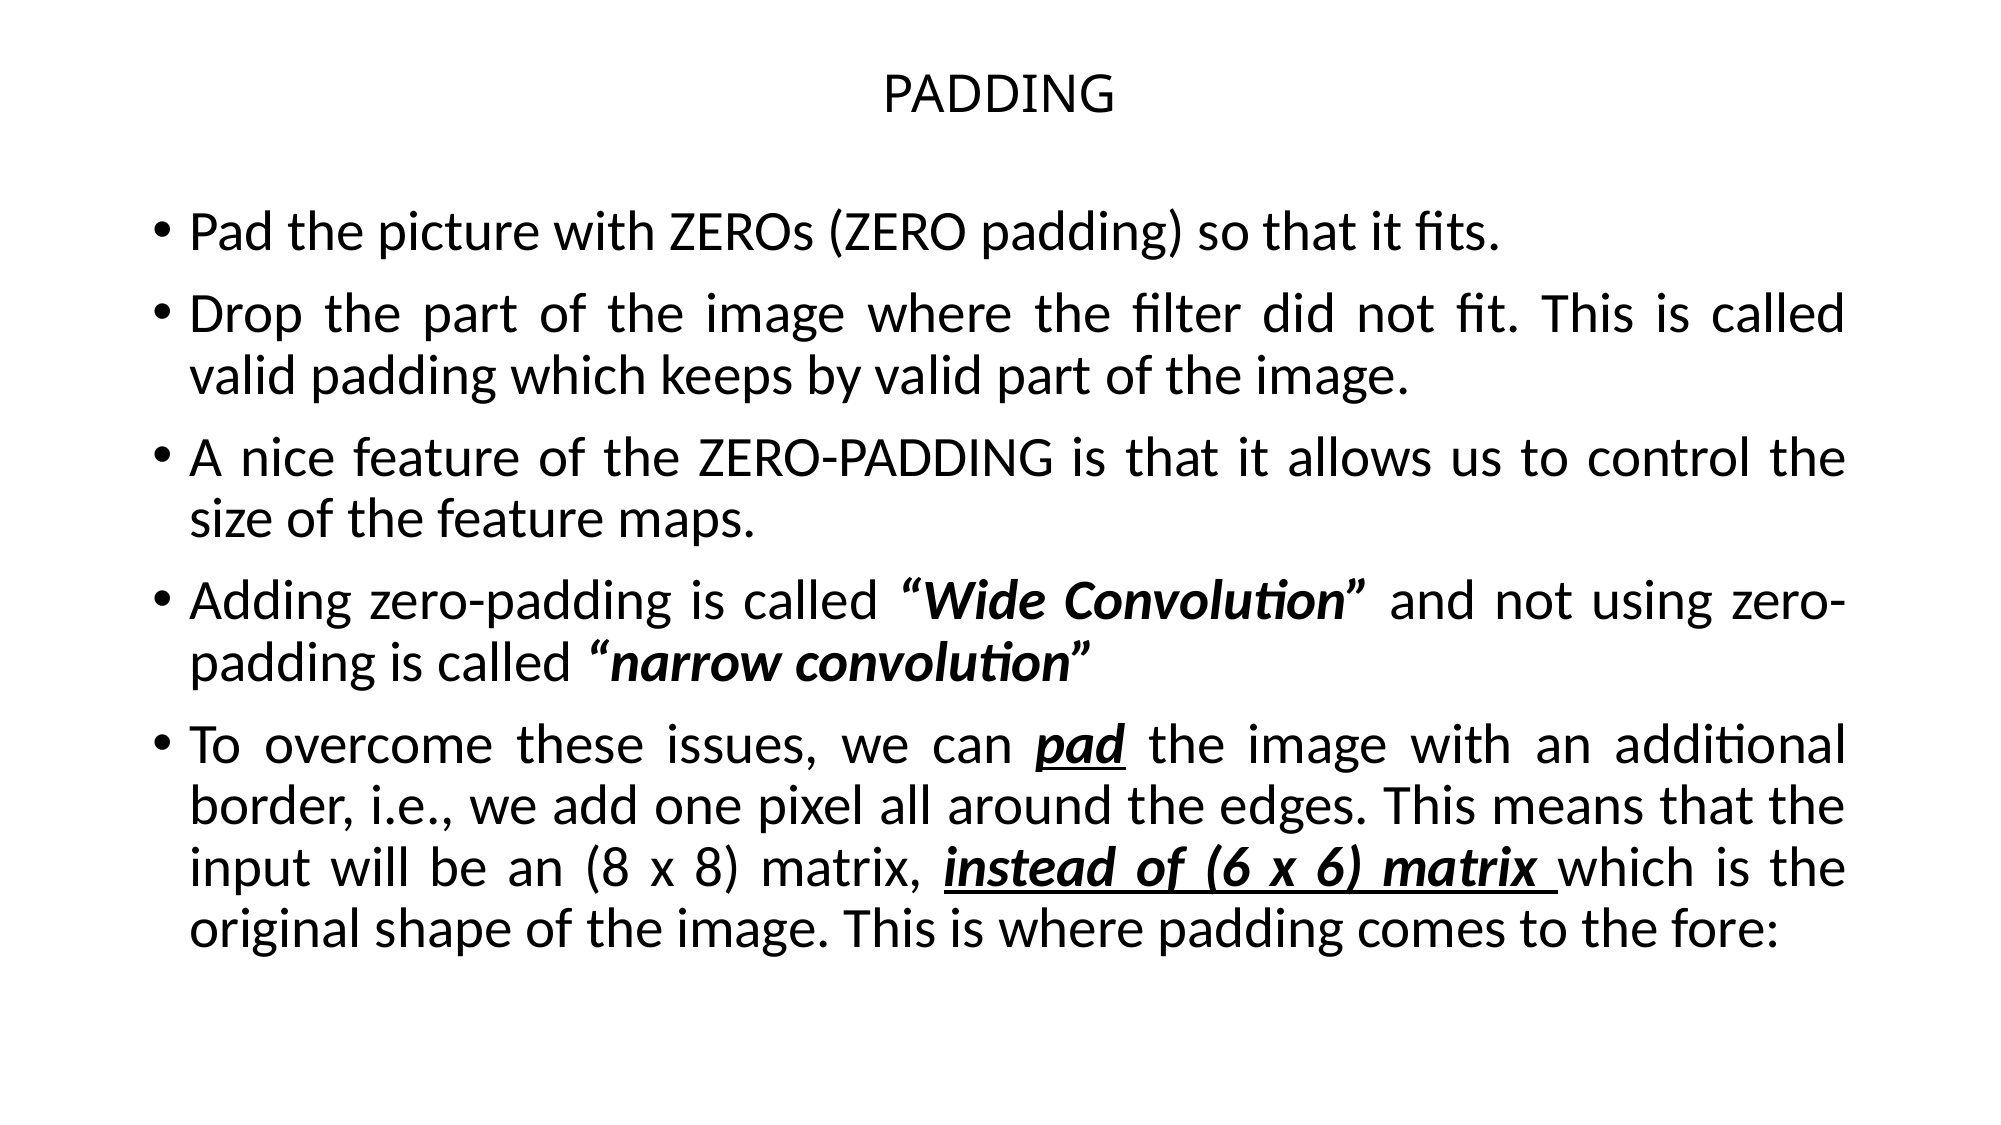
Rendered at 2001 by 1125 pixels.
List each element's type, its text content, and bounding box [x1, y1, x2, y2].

title PADDING [137, 59, 1863, 132]
list Pad the picture with ZEROs (ZERO padding) so that it fits. Drop the part of the image where the filter did not fit. This is called valid padding which keeps by valid part of the image. A nice feature of the ZERO-PADDING is that it allows us to control the size of the feature maps. Adding zero-padding is called “Wide Convolution” and not using zero-padding is called “narrow convolution” To overcome these issues, we can pad the image with an additional border, i.e., we add one pixel all around the edges. This means that the input will be an (8 x 8) matrix, instead of (6 x 6) matrix which is the original shape of the image. This is where padding comes to the fore: [137, 193, 1863, 1014]
